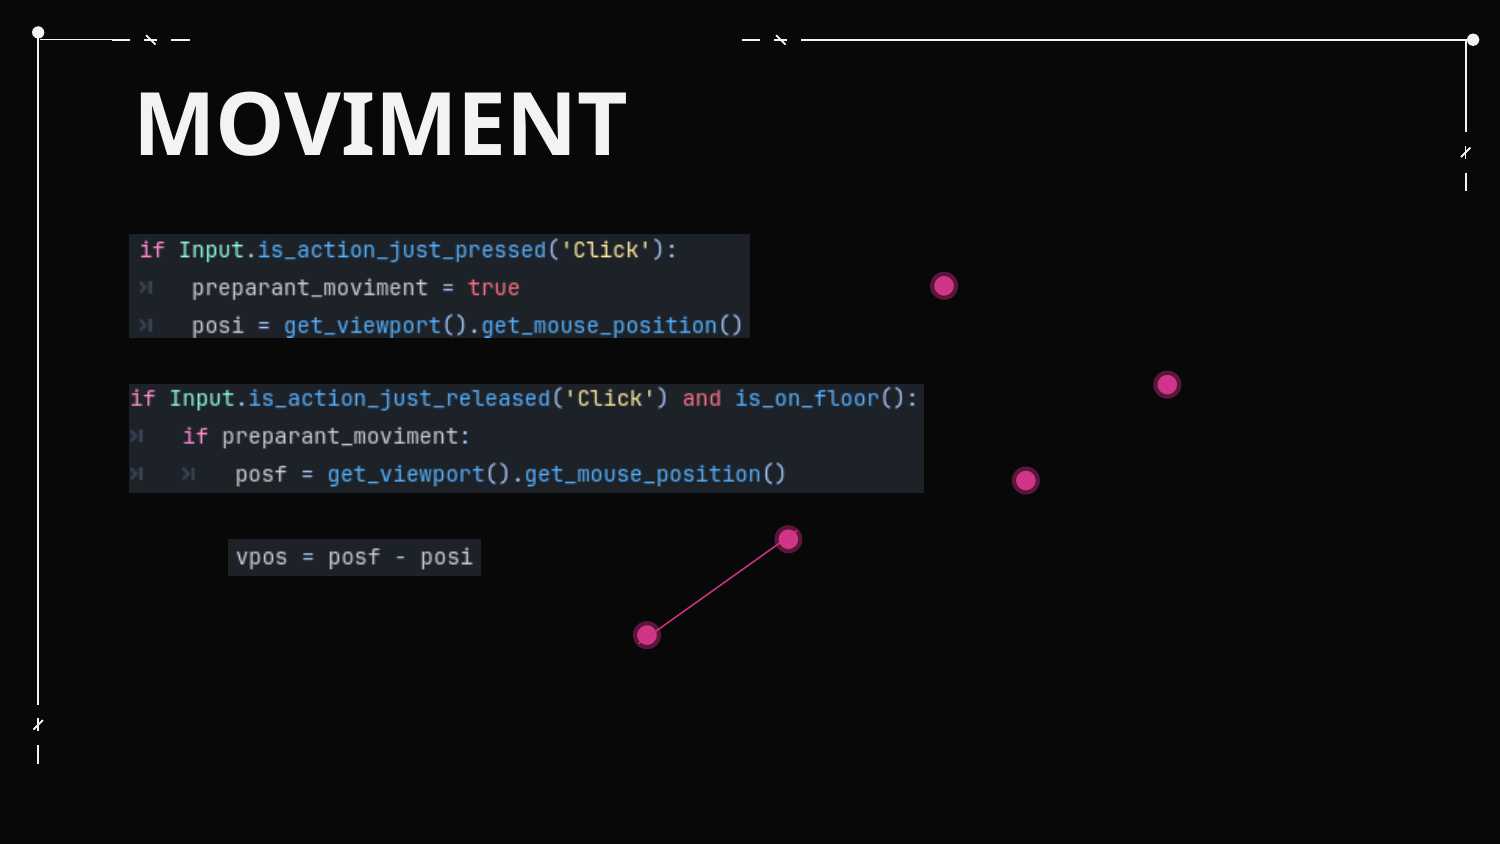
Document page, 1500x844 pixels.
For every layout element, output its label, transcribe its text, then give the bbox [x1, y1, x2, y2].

picture [228, 539, 481, 576]
text_box [930, 271, 959, 300]
picture [129, 384, 924, 493]
text_box [1011, 466, 1040, 495]
title MOVIMENT [118, 72, 1382, 167]
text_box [638, 530, 798, 644]
text_box [778, 525, 803, 543]
picture [129, 234, 751, 338]
text_box [1153, 370, 1182, 399]
